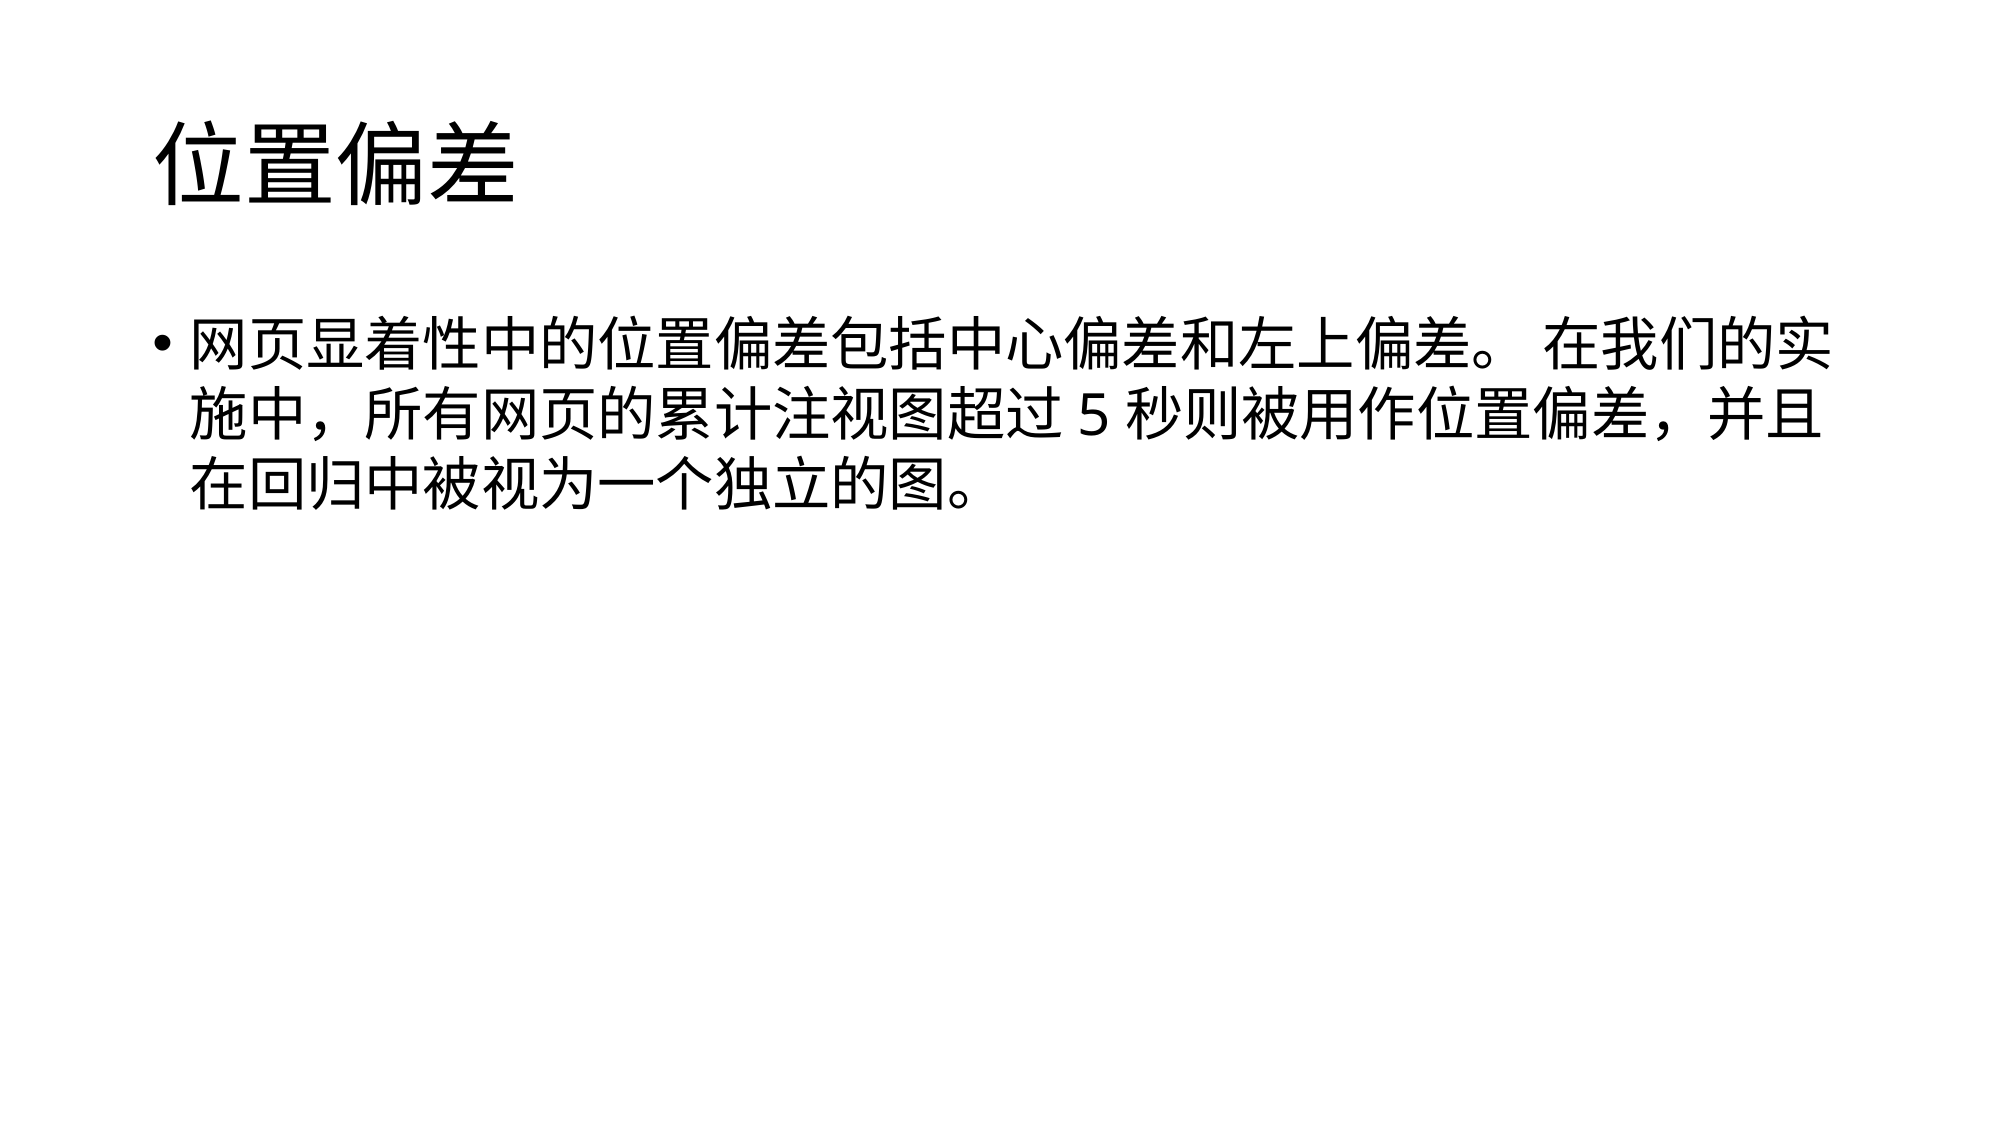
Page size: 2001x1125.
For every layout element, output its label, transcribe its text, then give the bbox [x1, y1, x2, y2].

list 网页显着性中的位置偏差包括中心偏差和左上偏差。 在我们的实施中，所有网页的累计注视图超过5秒则被用作位置偏差，并且在回归中被视为一个独立的图。 [137, 299, 1863, 1014]
title 位置偏差 [137, 59, 1863, 278]
